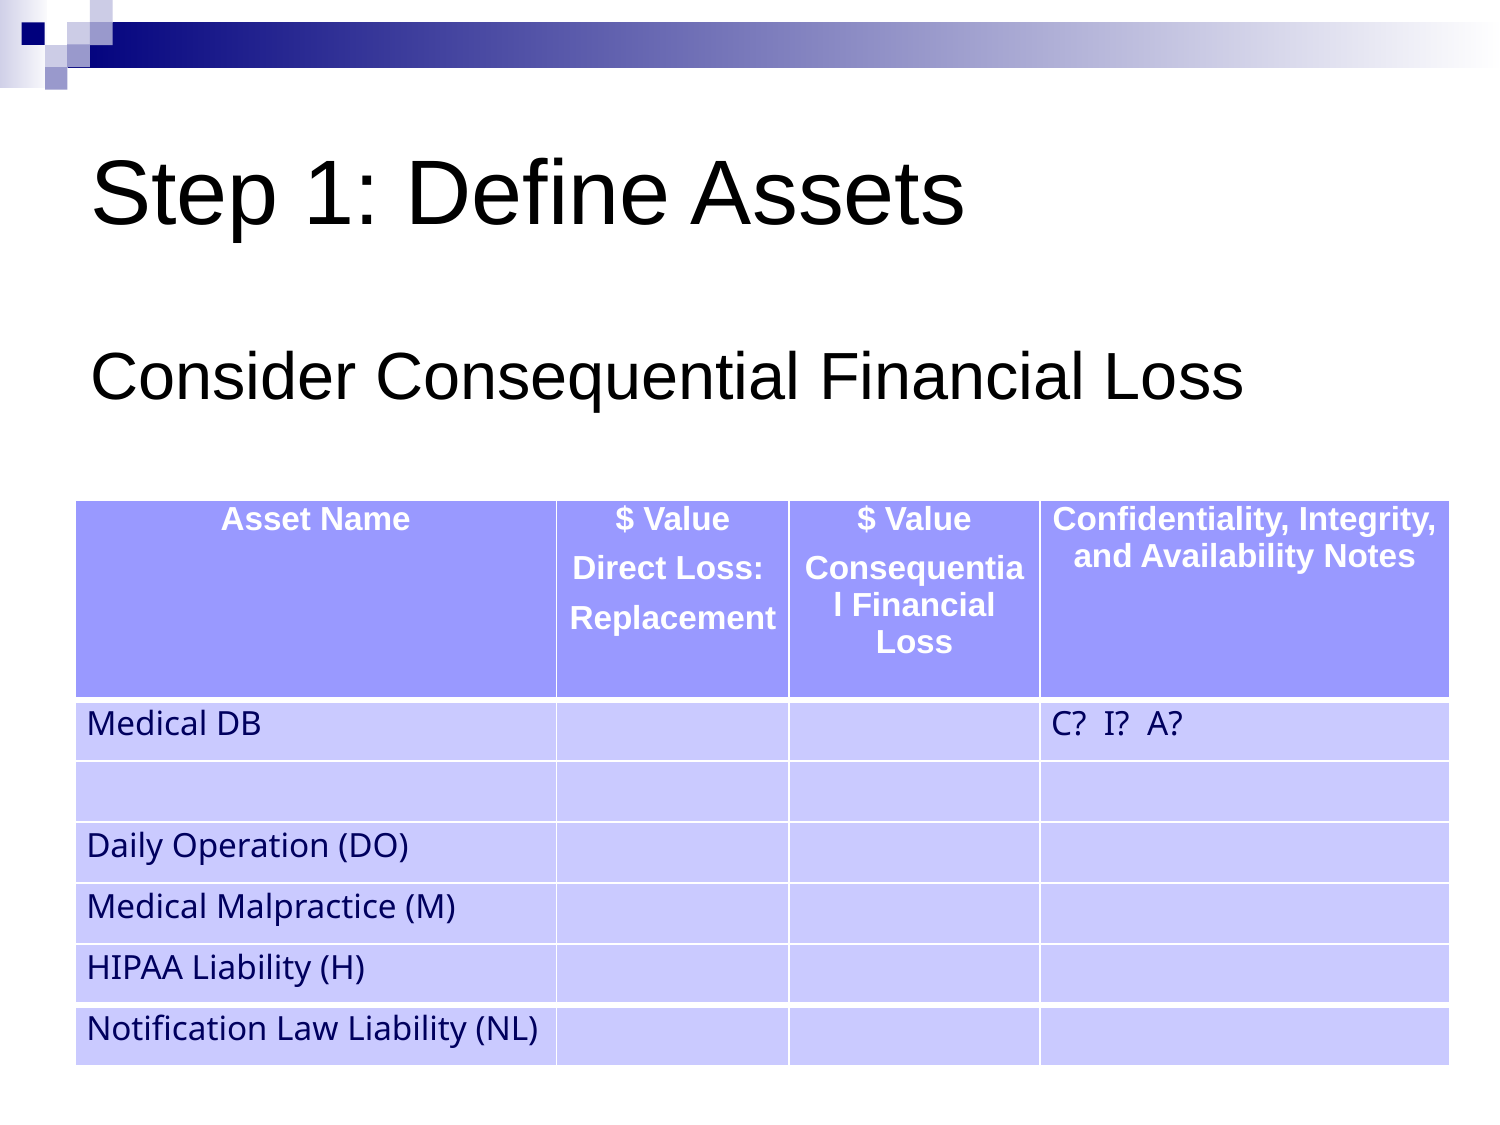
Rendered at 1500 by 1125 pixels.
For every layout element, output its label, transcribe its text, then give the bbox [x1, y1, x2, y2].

table_cell [557, 1008, 788, 1065]
table_cell [76, 762, 556, 821]
table_cell [557, 823, 788, 882]
table_header Confidentiality, Integrity, and Availability Notes [1041, 501, 1449, 697]
table_cell [790, 945, 1039, 1002]
table_cell [1041, 884, 1449, 943]
table_cell [557, 945, 788, 1002]
table_cell [557, 884, 788, 943]
table_cell [1041, 823, 1449, 882]
table_cell HIPAA Liability (H) [76, 945, 556, 1002]
table_cell [1041, 945, 1449, 1002]
table_header Asset Name [76, 501, 556, 697]
table_cell [1041, 1008, 1449, 1065]
title Step 1: Define Assets [74, 74, 1426, 301]
table_cell Daily Operation (DO) [76, 823, 556, 882]
table_header $ Value Direct Loss: Replacement [557, 501, 788, 697]
table_cell [557, 703, 788, 760]
table_cell [1041, 762, 1449, 821]
table_cell Medical DB [76, 703, 556, 760]
table_cell [790, 884, 1039, 943]
table_cell Medical Malpractice (M) [76, 884, 556, 943]
table_cell [790, 823, 1039, 882]
table_cell [790, 1008, 1039, 1065]
table_cell Notification Law Liability (NL) [76, 1008, 556, 1065]
table_cell C? I? A? [1041, 703, 1449, 760]
table_header $ Value Consequential Financial Loss [790, 501, 1039, 697]
table_cell [790, 762, 1039, 821]
list Consider Consequential Financial Loss [74, 324, 1426, 499]
table_cell [557, 762, 788, 821]
table_cell [790, 703, 1039, 760]
